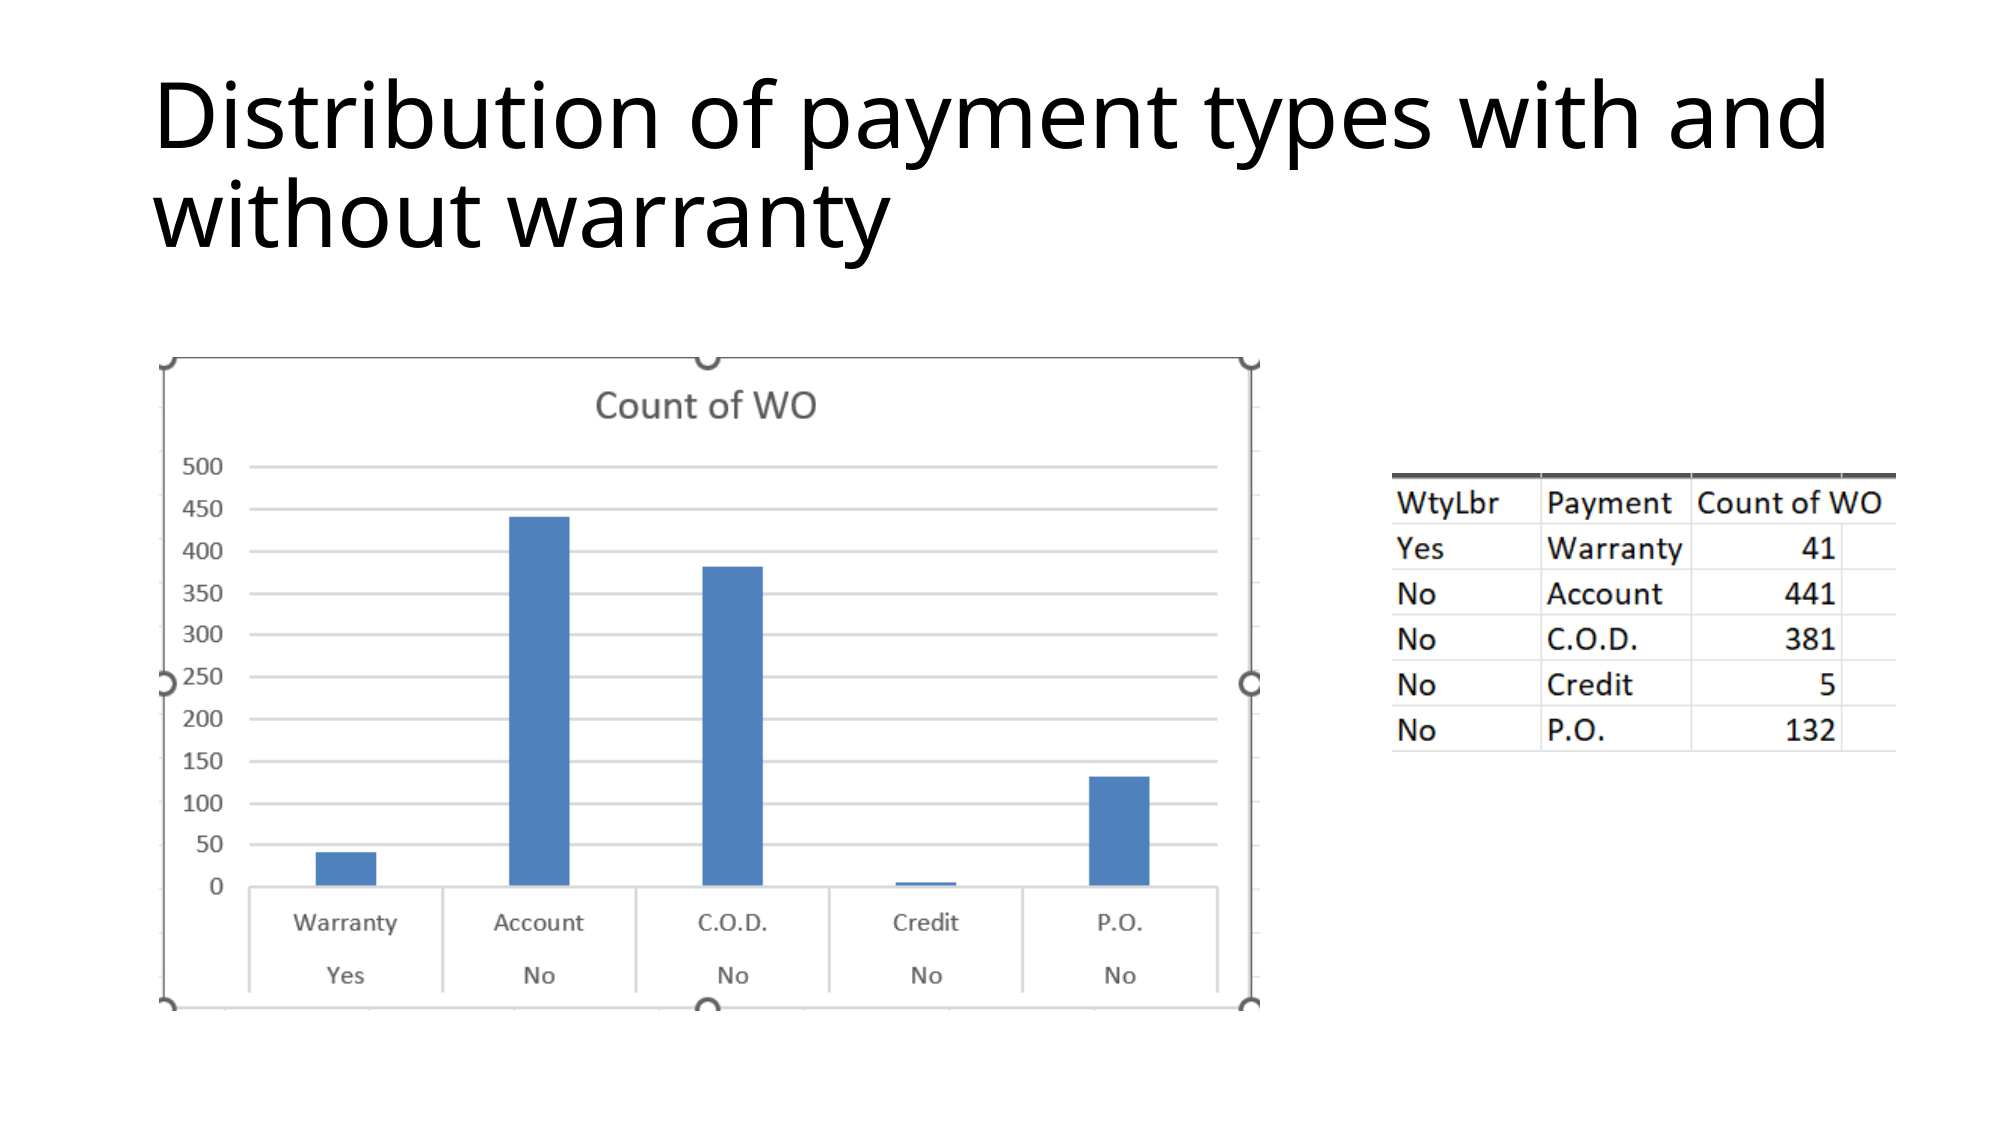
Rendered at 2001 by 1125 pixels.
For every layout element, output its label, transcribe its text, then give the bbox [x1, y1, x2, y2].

picture [1392, 473, 1897, 753]
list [159, 357, 1260, 1012]
title Distribution of payment types with and without warranty [137, 59, 1863, 278]
